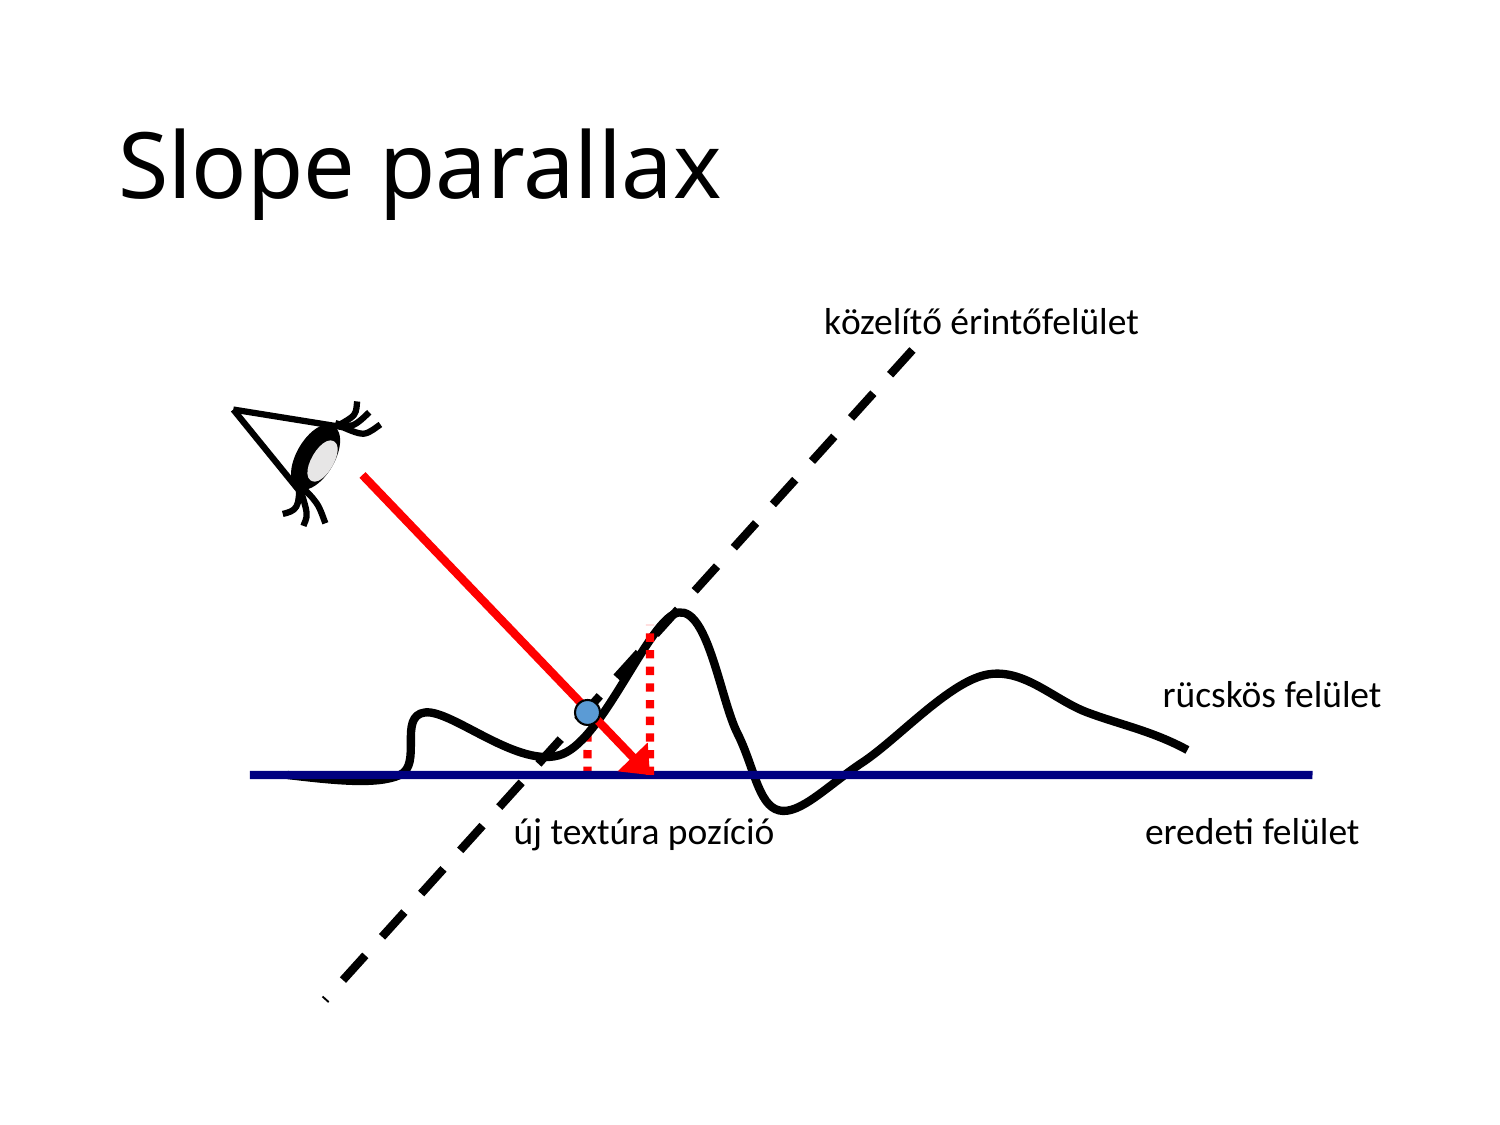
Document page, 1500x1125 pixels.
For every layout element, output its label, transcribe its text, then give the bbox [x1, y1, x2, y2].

title Slope parallax [103, 59, 1397, 278]
text_box [754, 776, 844, 811]
text_box [287, 775, 400, 781]
text_box [599, 612, 1188, 775]
text_box [598, 720, 650, 775]
text_box eredeti felület [1130, 799, 1375, 860]
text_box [224, 374, 362, 510]
text_box rücskös felület [1147, 662, 1397, 723]
text_box új textúra pozíció [498, 799, 790, 860]
text_box [322, 712, 640, 774]
text_box közelítő érintőfelület [809, 289, 1155, 350]
text_box [575, 699, 601, 725]
